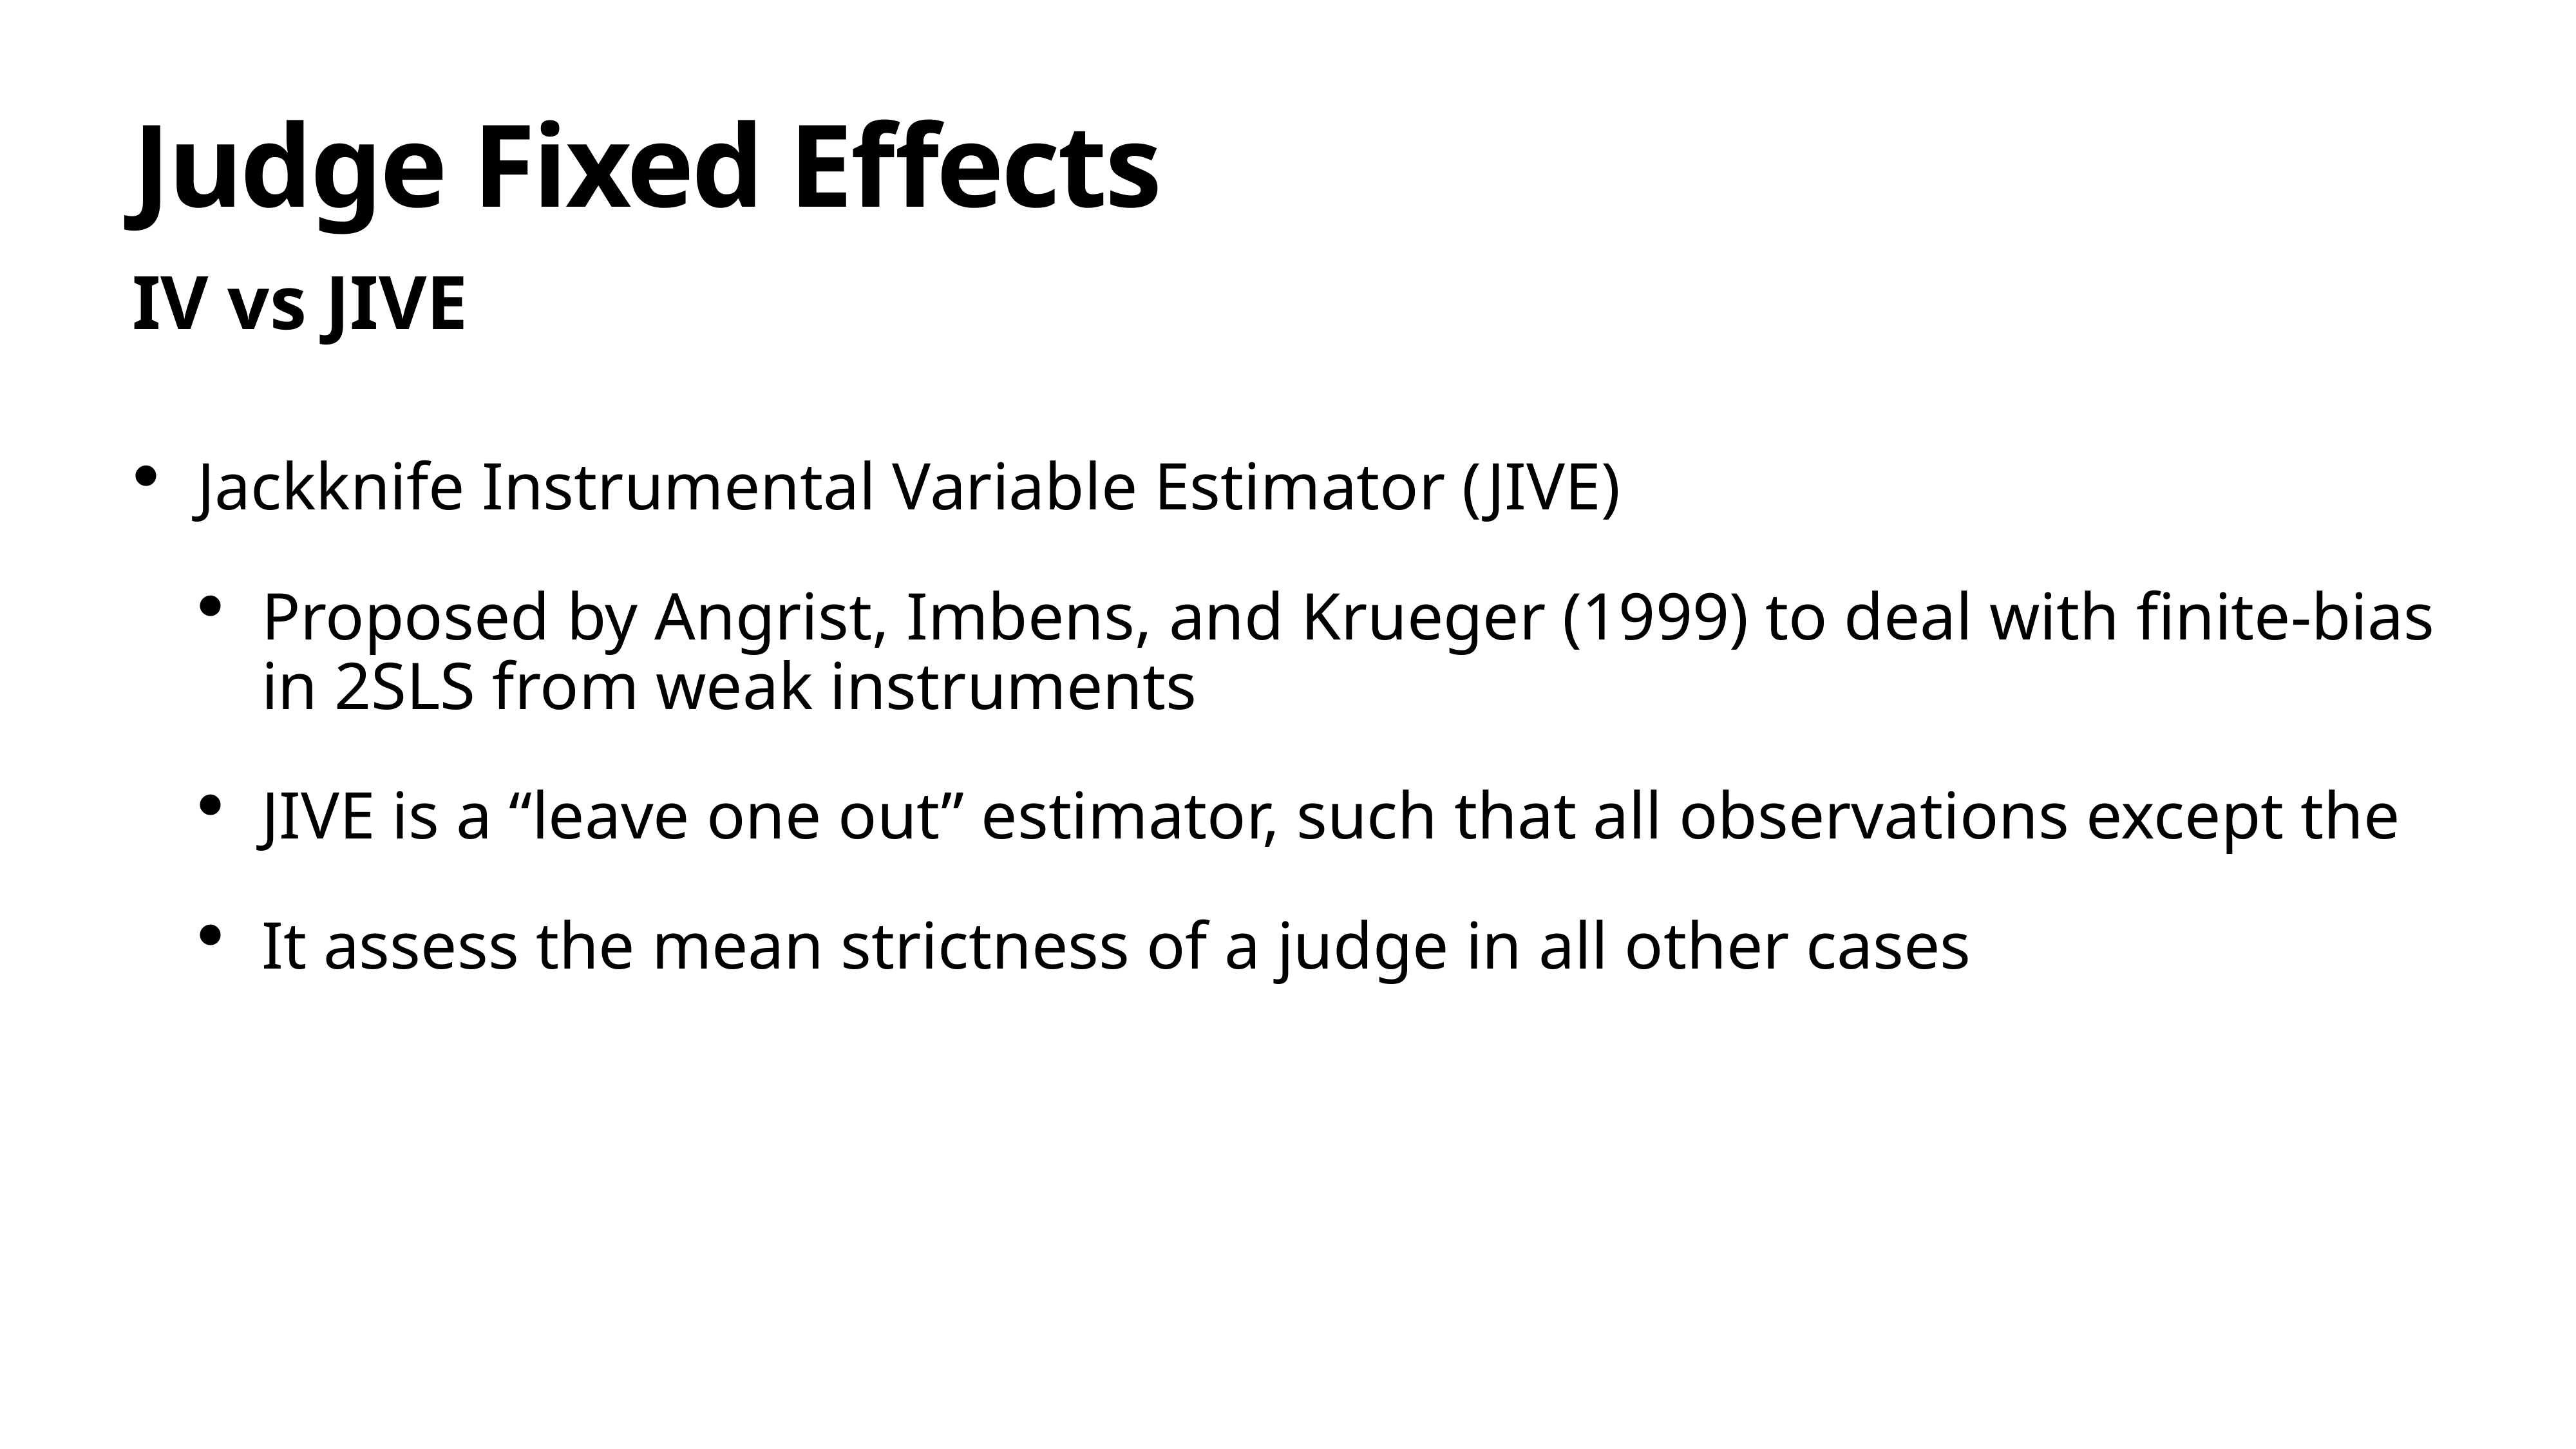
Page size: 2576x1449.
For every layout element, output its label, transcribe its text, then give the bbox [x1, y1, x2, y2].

list IV vs JIVE [127, 250, 2449, 350]
title Judge Fixed Effects [127, 113, 2449, 250]
list Jackknife Instrumental Variable Estimator (JIVE) Proposed by Angrist, Imbens, and Krueger (1999) to deal with finite-bias in 2SLS from weak instruments JIVE is a “leave one out” estimator, such that all observations except the It assess the mean strictness of a judge in all other cases [127, 448, 2449, 1321]
